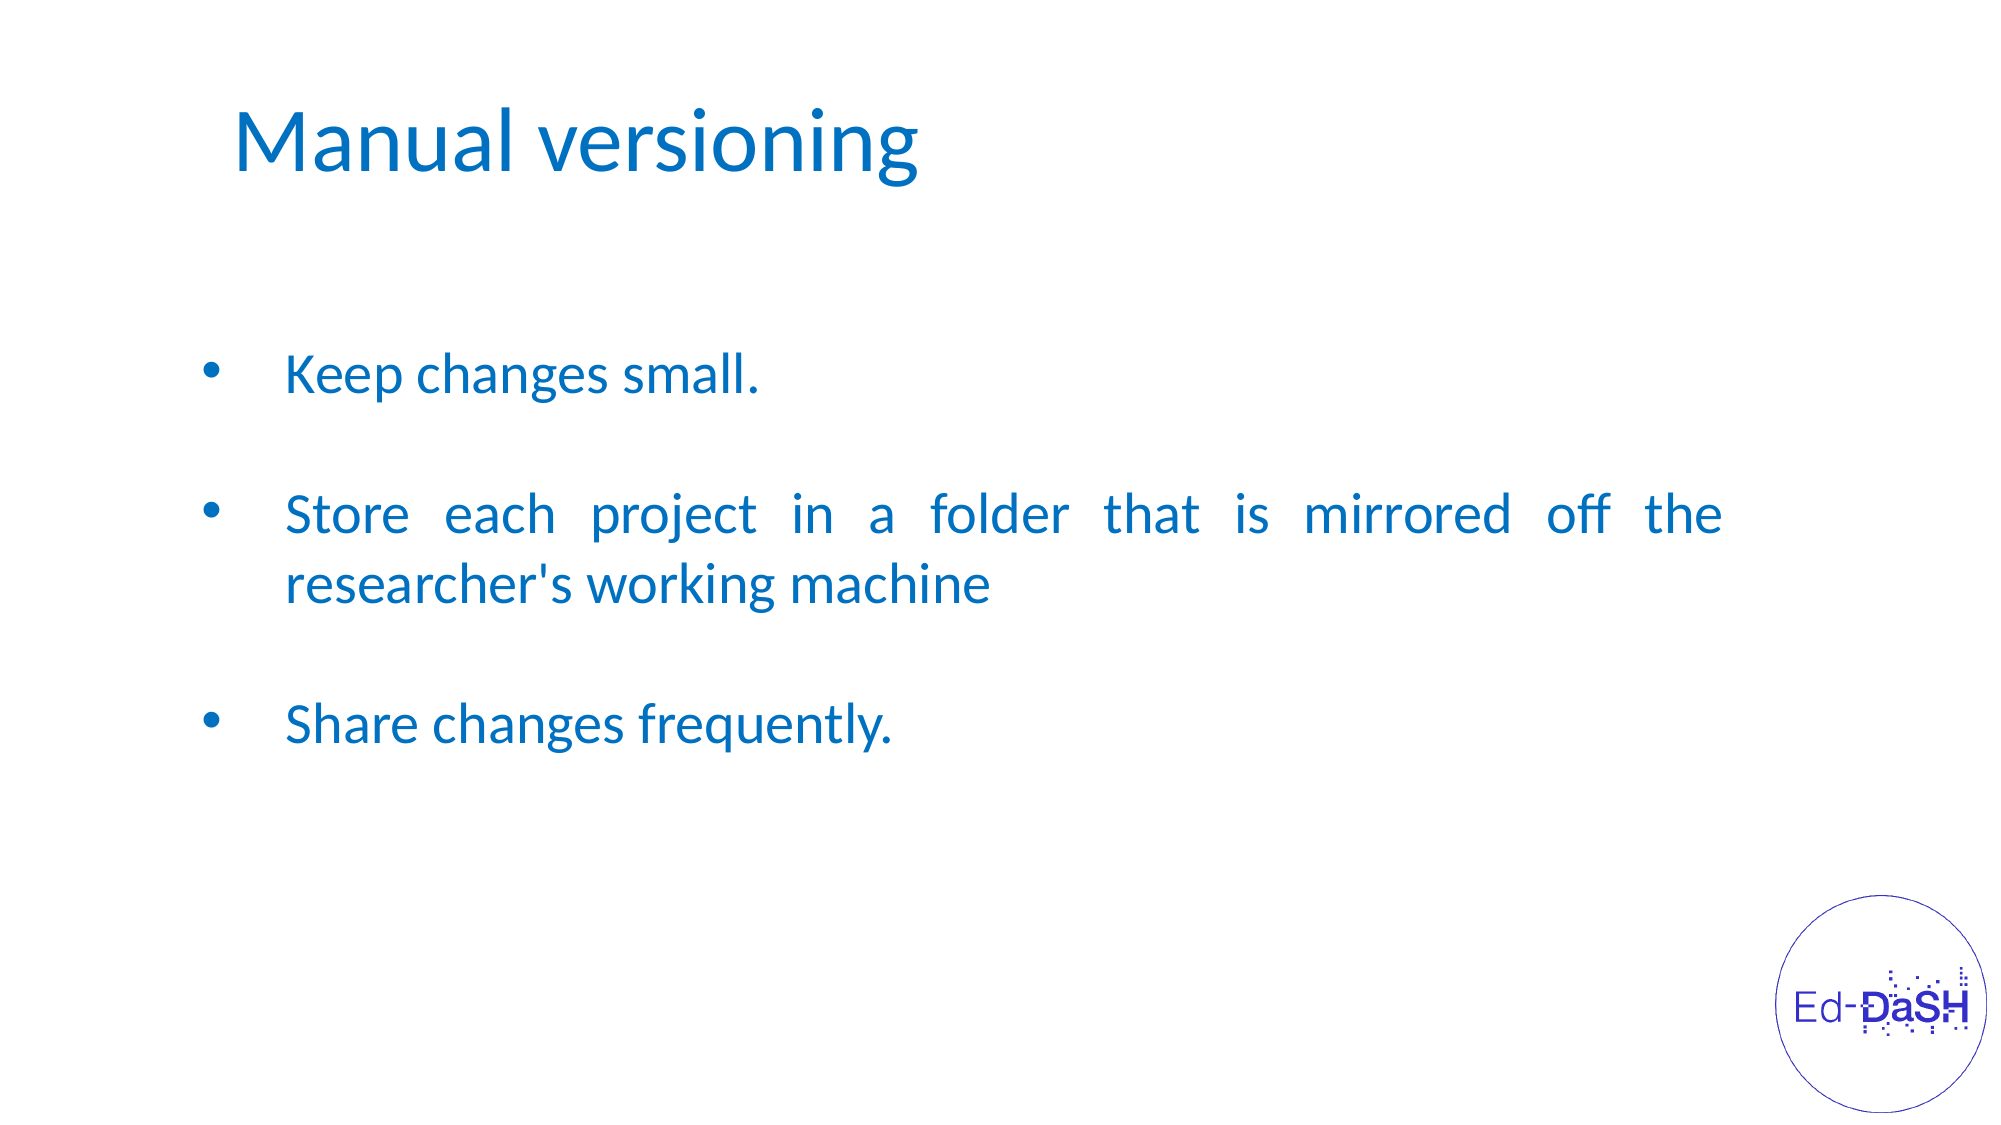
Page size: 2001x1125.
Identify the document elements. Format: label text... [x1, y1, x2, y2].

picture [1774, 895, 1987, 1113]
text_box Keep changes small. Store each project in a folder that is mirrored off the researcher's working machine Share changes frequently. [186, 257, 1740, 762]
text_box Manual versioning [217, 72, 936, 198]
